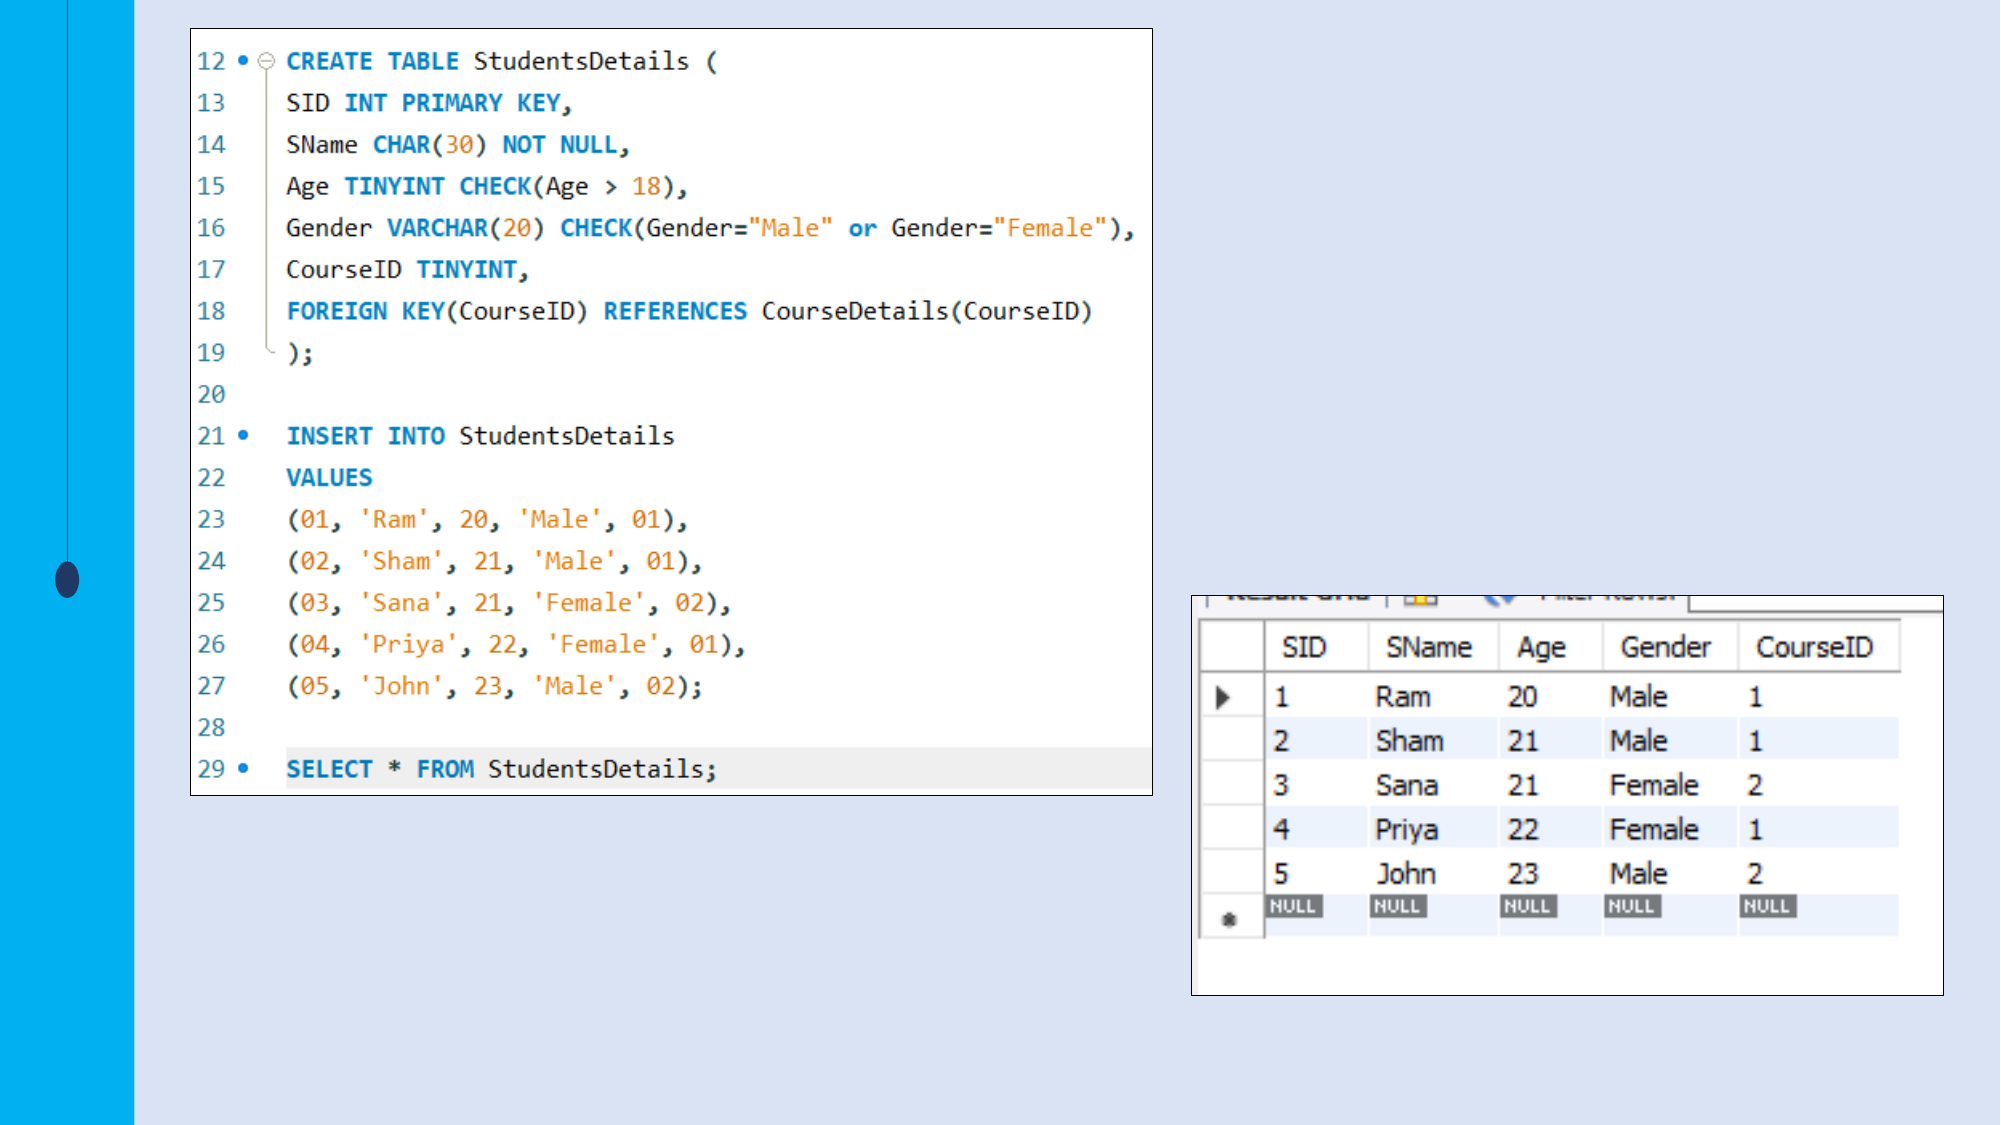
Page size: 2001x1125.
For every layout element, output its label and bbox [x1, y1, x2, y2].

picture [190, 28, 1153, 796]
text_box [55, 561, 80, 598]
picture [1191, 595, 1944, 996]
text_box [0, 0, 135, 1125]
